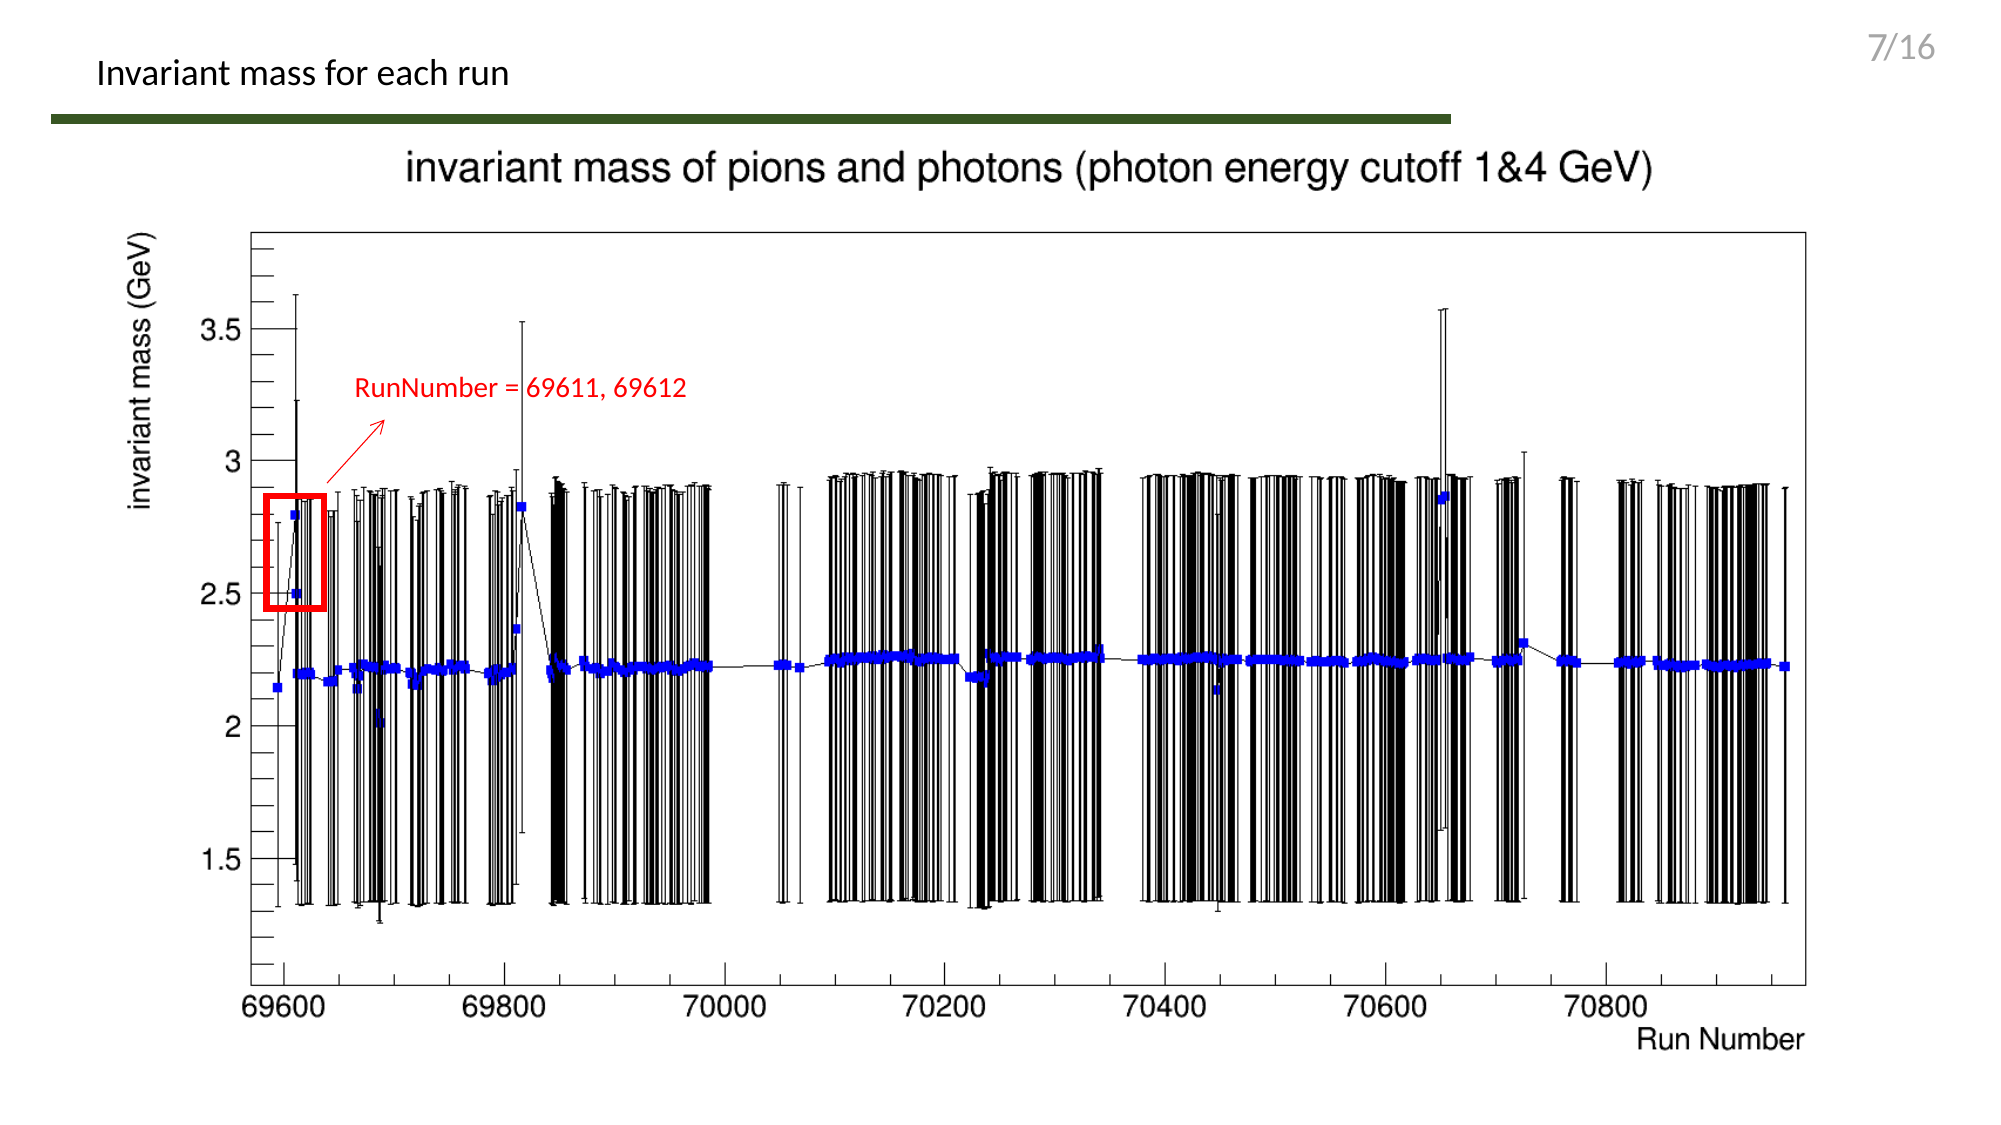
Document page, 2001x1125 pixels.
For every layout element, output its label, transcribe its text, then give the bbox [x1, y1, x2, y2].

picture [102, 138, 1837, 1080]
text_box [266, 360, 925, 609]
text_box Invariant mass for each run [81, 40, 1582, 100]
slide_number [1716, 15, 1904, 75]
